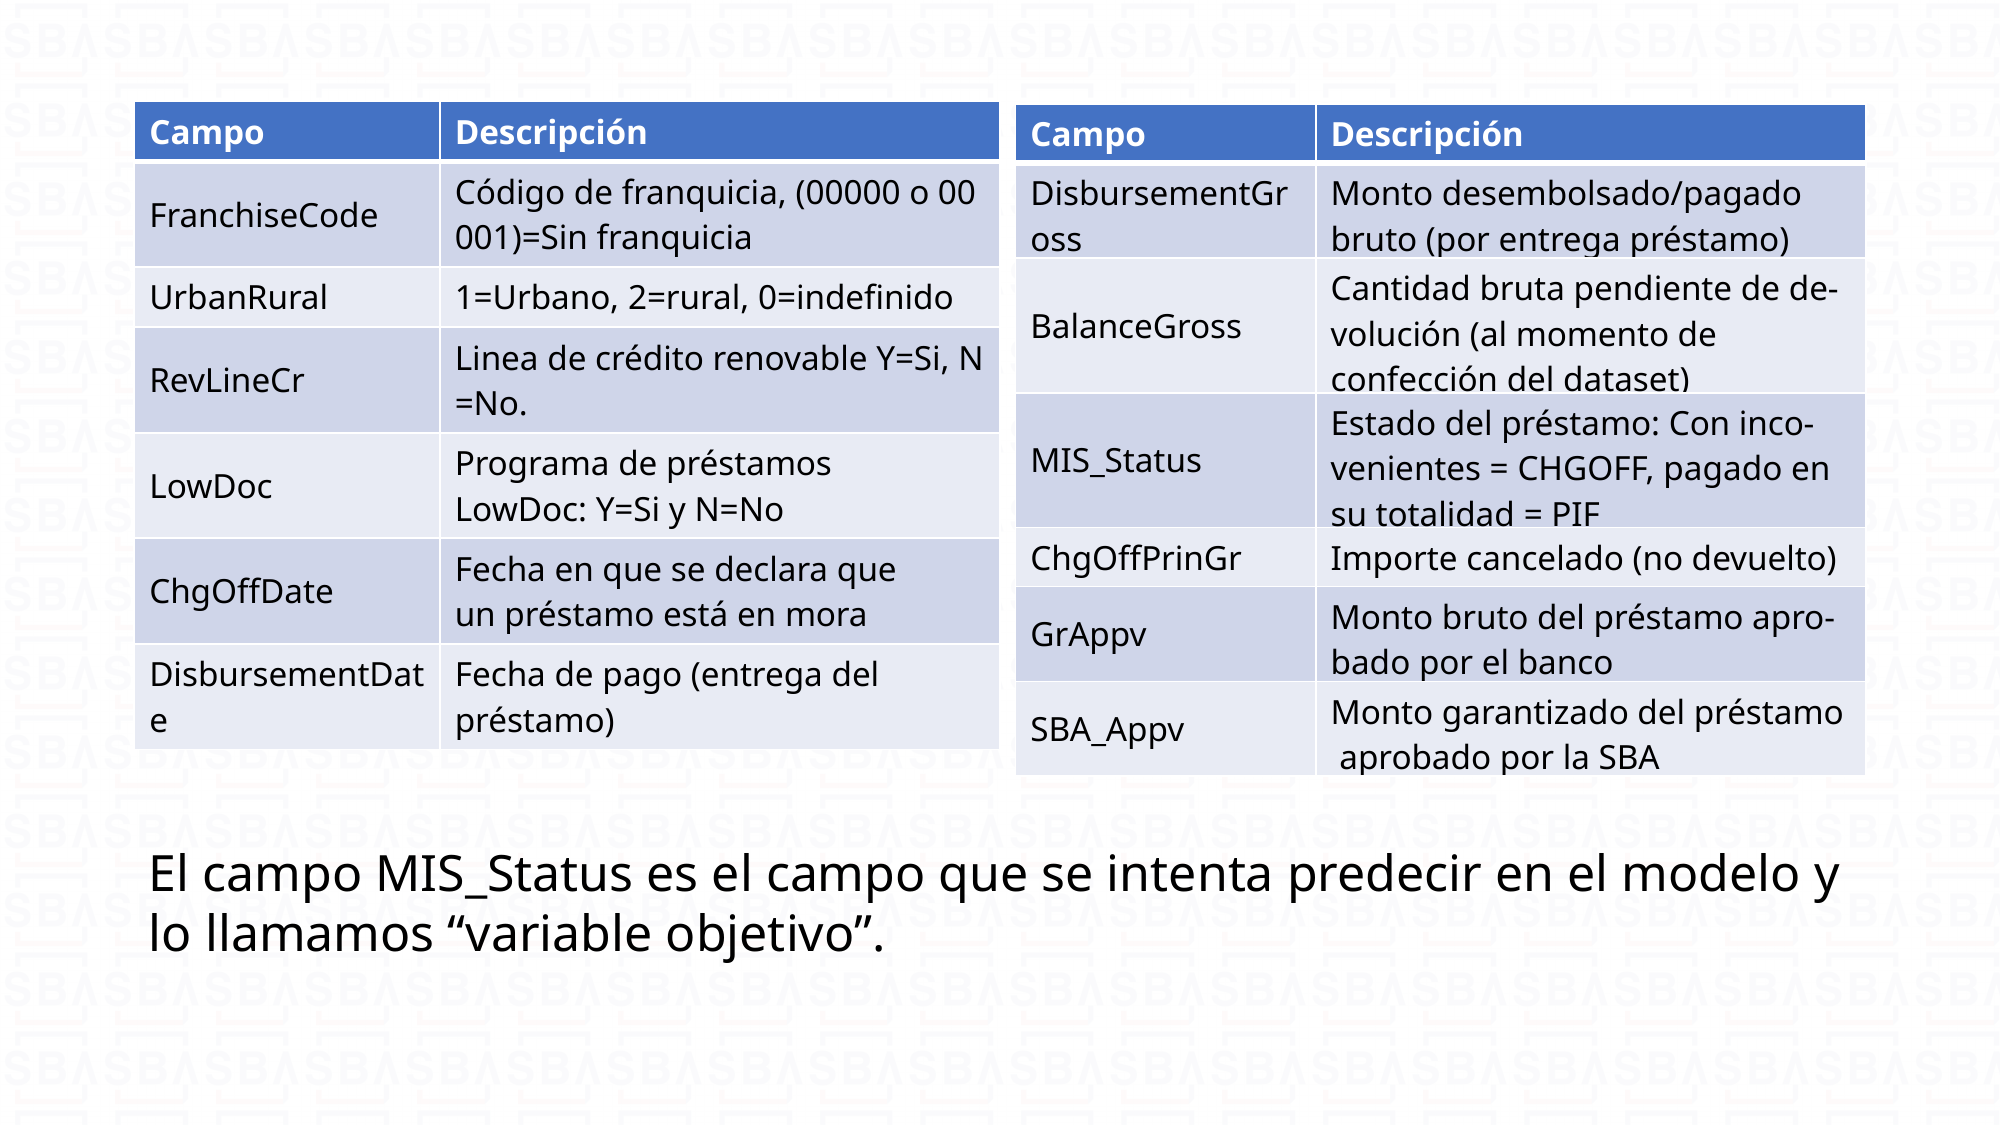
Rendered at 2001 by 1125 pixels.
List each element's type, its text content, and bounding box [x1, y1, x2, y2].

table_cell Monto desembolsado/pagado bruto (por entrega préstamo) [1317, 166, 1865, 257]
table_cell BalanceGross [1016, 259, 1315, 392]
table_cell RevLineCr [135, 328, 439, 432]
table_cell Monto bruto del préstamo apro-bado por el banco [1317, 587, 1865, 681]
table_cell SBA_Appv [1016, 682, 1315, 775]
table_cell Fecha en que se declara que un préstamo está en mora [441, 539, 999, 643]
table_cell Código de franquicia, (00000 o 00001)=Sin franquicia [441, 164, 999, 266]
table_cell DisbursementDate [135, 645, 439, 749]
text_box [134, 46, 1835, 834]
table_cell ChgOffDate [135, 539, 439, 643]
table_header Descripción [441, 102, 999, 159]
table_cell Importe cancelado (no devuelto) [1317, 528, 1865, 586]
table_cell Programa de préstamos LowDoc: Y=Si y N=No [441, 434, 999, 537]
table_cell ChgOffPrinGr [1016, 528, 1315, 586]
table_header Campo [1016, 105, 1315, 160]
table_cell Estado del préstamo: Con inco-venientes = CHGOFF, pagado en su totalidad = PIF [1317, 394, 1865, 527]
table_cell Cantidad bruta pendiente de de-volución (al momento de confección del dataset) [1317, 259, 1865, 392]
table_cell LowDoc [135, 434, 439, 537]
table_cell Monto garantizado del préstamo aprobado por la SBA [1317, 682, 1865, 775]
table_cell Fecha de pago (entrega del préstamo) [441, 645, 999, 749]
text_box El campo MIS_Status es el campo que se intenta predecir en el modelo y lo llamamos “variable objetivo”. [134, 834, 1866, 1125]
table_header Campo [135, 102, 439, 159]
table_cell 1=Urbano, 2=rural, 0=indefinido [441, 268, 999, 326]
table_cell MIS_Status [1016, 394, 1315, 527]
table_cell GrAppv [1016, 587, 1315, 681]
table_cell Linea de crédito renovable Y=Si, N=No. [441, 328, 999, 432]
table_cell FranchiseCode [135, 164, 439, 266]
table_cell DisbursementGross [1016, 166, 1315, 257]
table_cell UrbanRural [135, 268, 439, 326]
table_header Descripción [1317, 105, 1865, 160]
